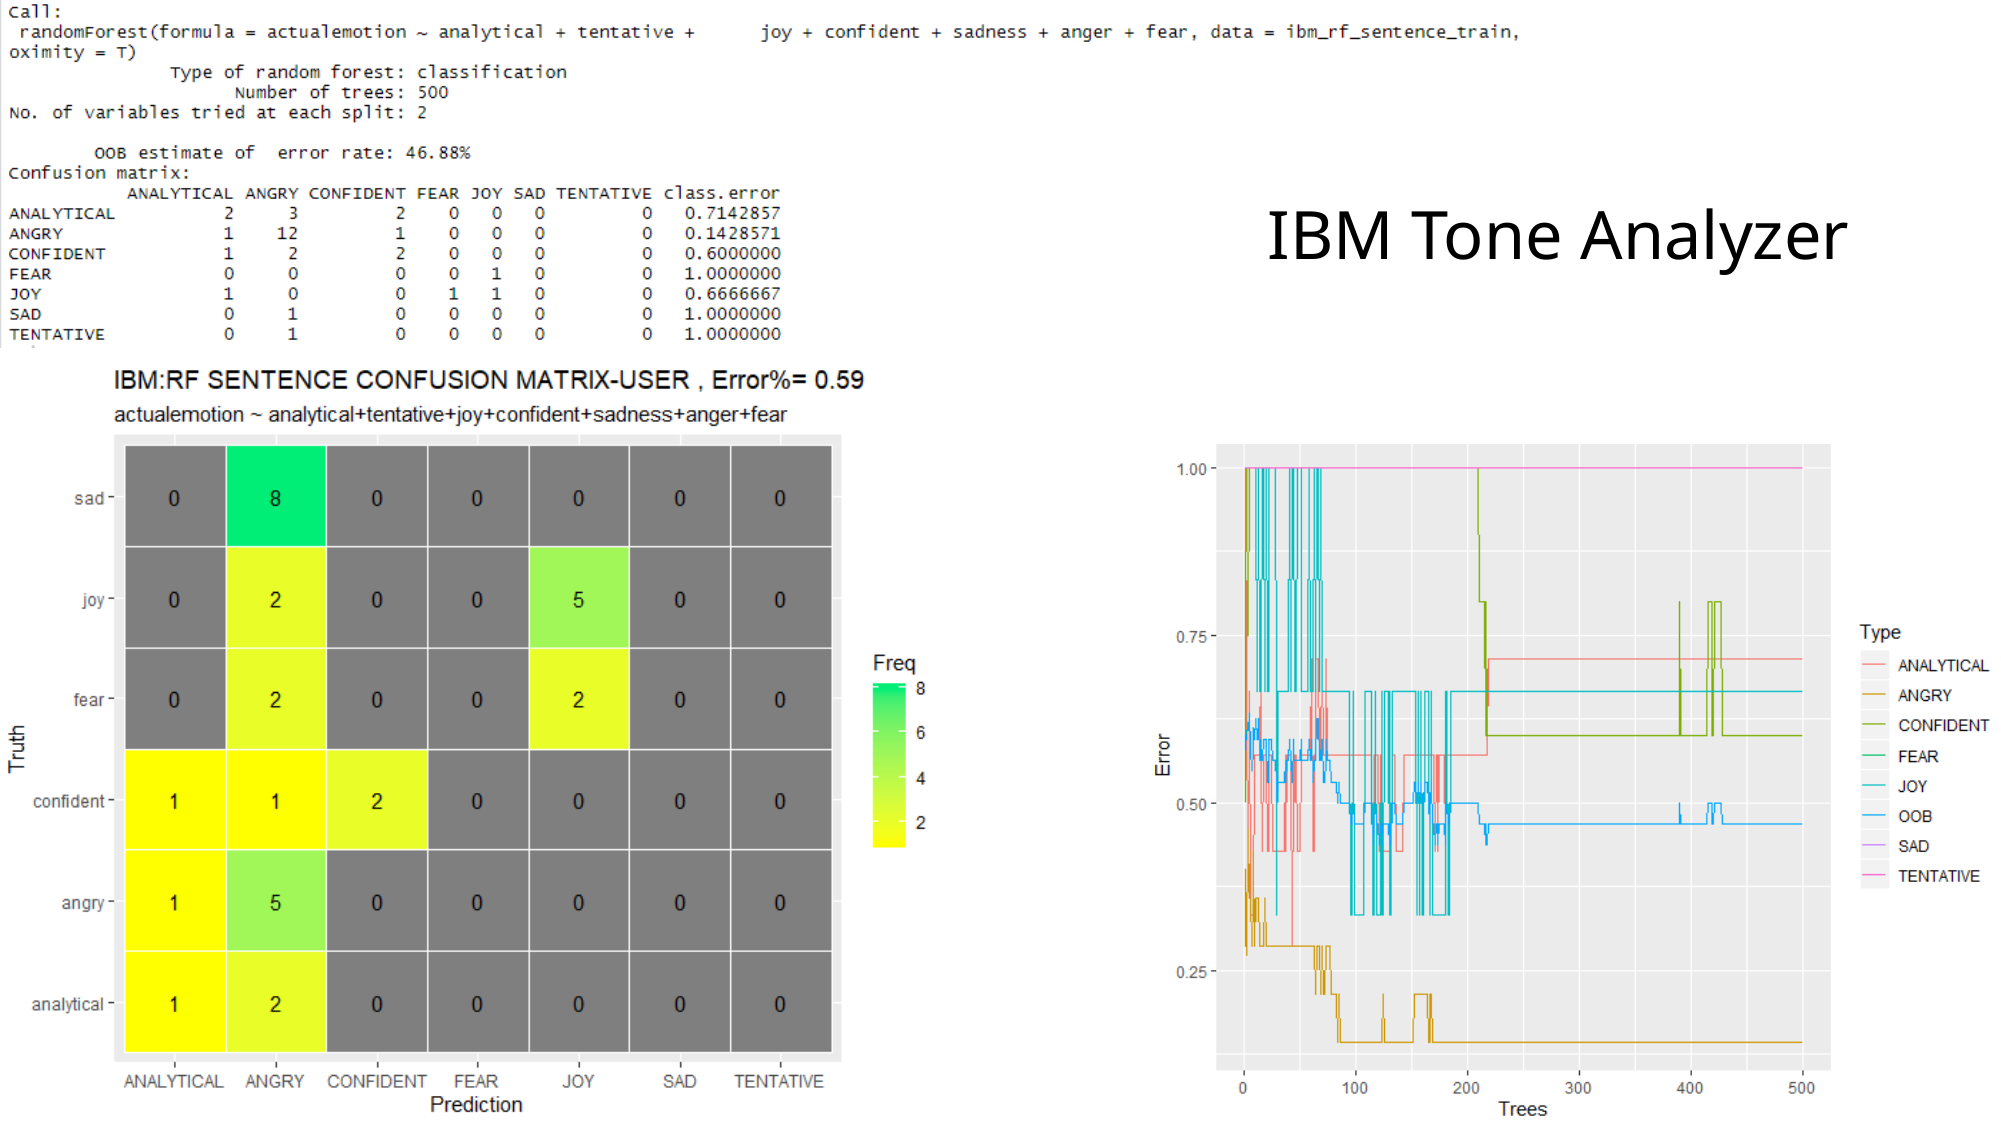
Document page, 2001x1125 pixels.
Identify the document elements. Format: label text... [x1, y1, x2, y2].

picture [0, 359, 936, 1125]
picture [0, 0, 1541, 348]
text_box IBM Tone Analyzer [1541, 185, 1865, 281]
picture [1154, 444, 2000, 1125]
